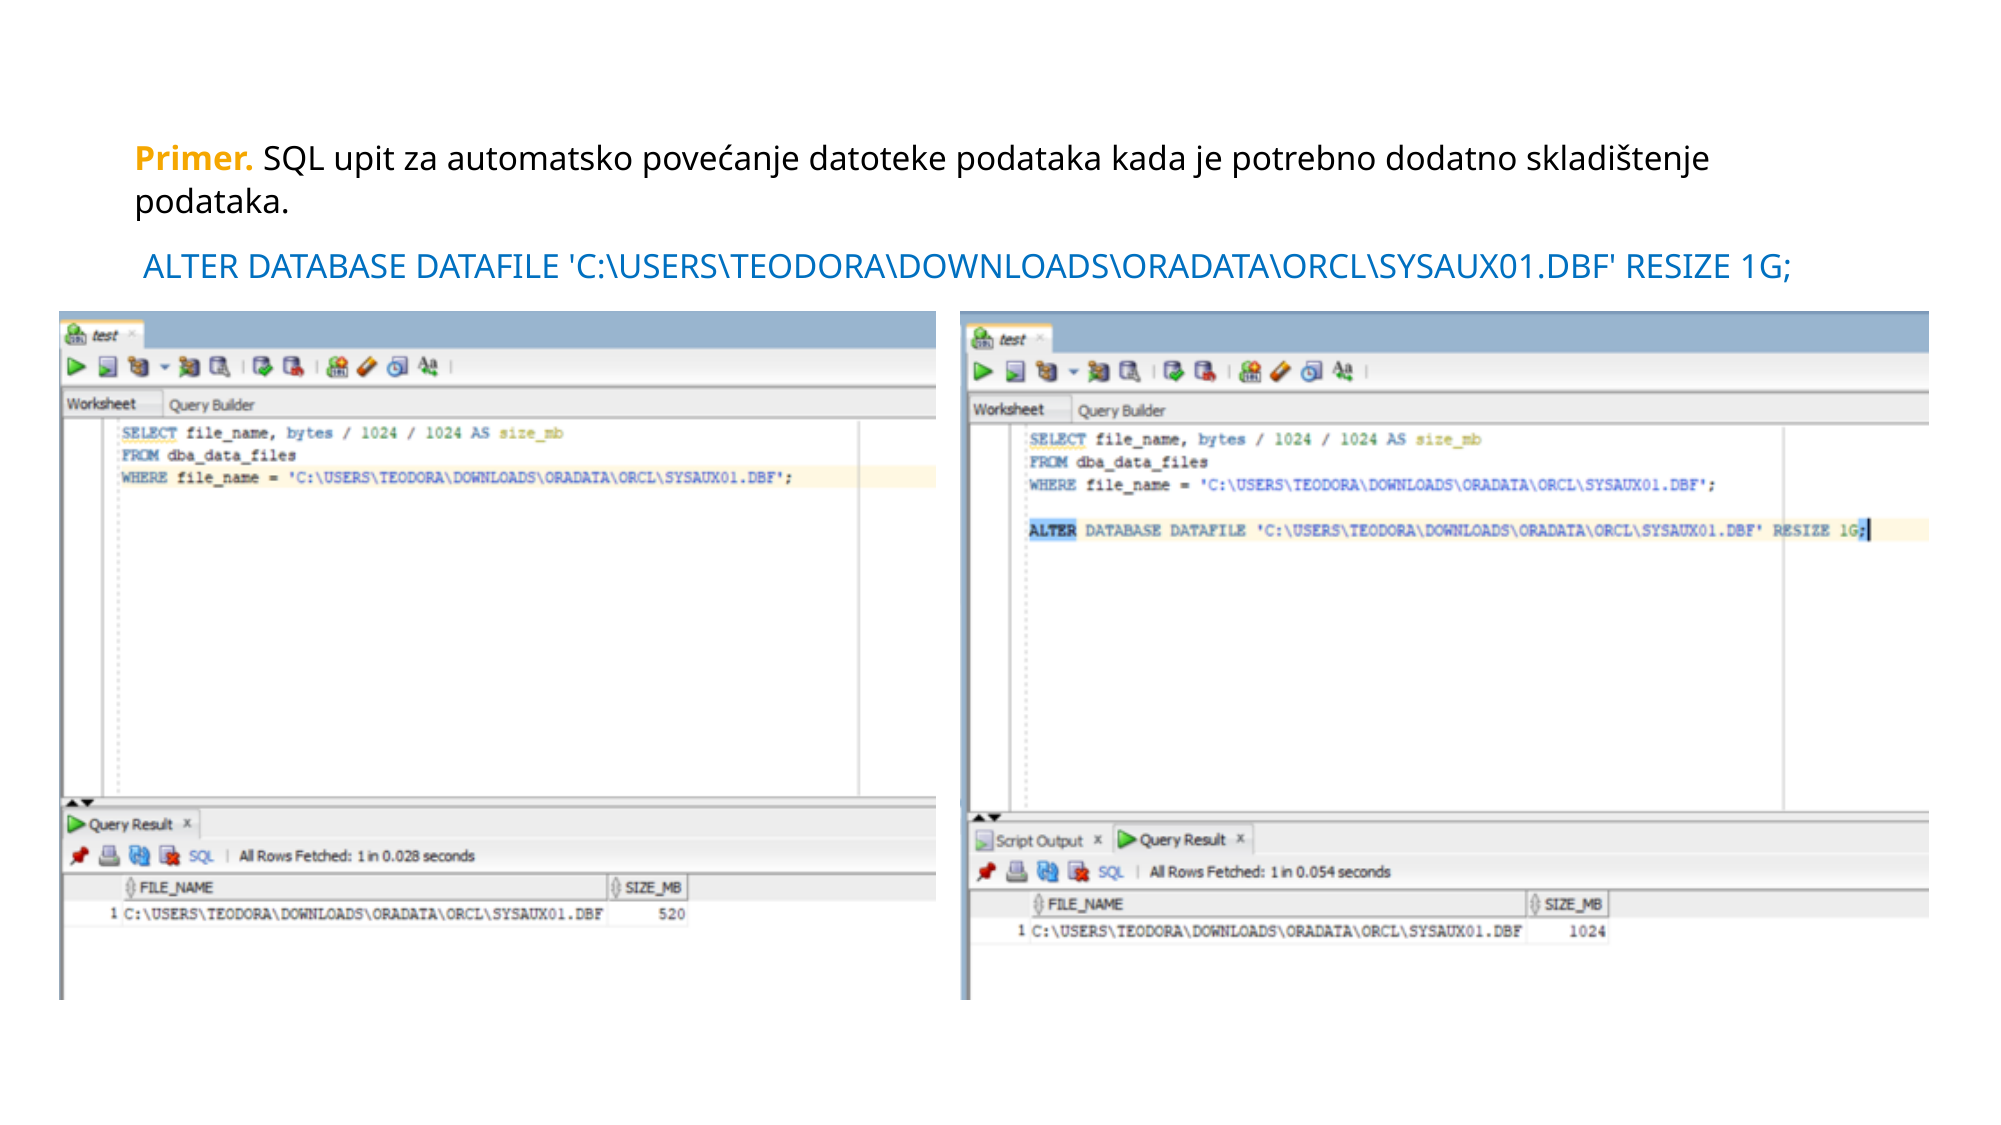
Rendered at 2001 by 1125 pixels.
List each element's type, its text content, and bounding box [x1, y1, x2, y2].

picture [59, 311, 936, 1000]
picture [960, 311, 1929, 1000]
text_box Primer. SQL upit za automatsko povećanje datoteke podataka kada je potrebno dodatno skladištenje podataka. ALTER DATABASE DATAFILE 'C:\USERS\TEODORA\DOWNLOADS\ORADATA\ORCL\SYSAUX01.DBF' RESIZE 1G; [119, 125, 1881, 248]
